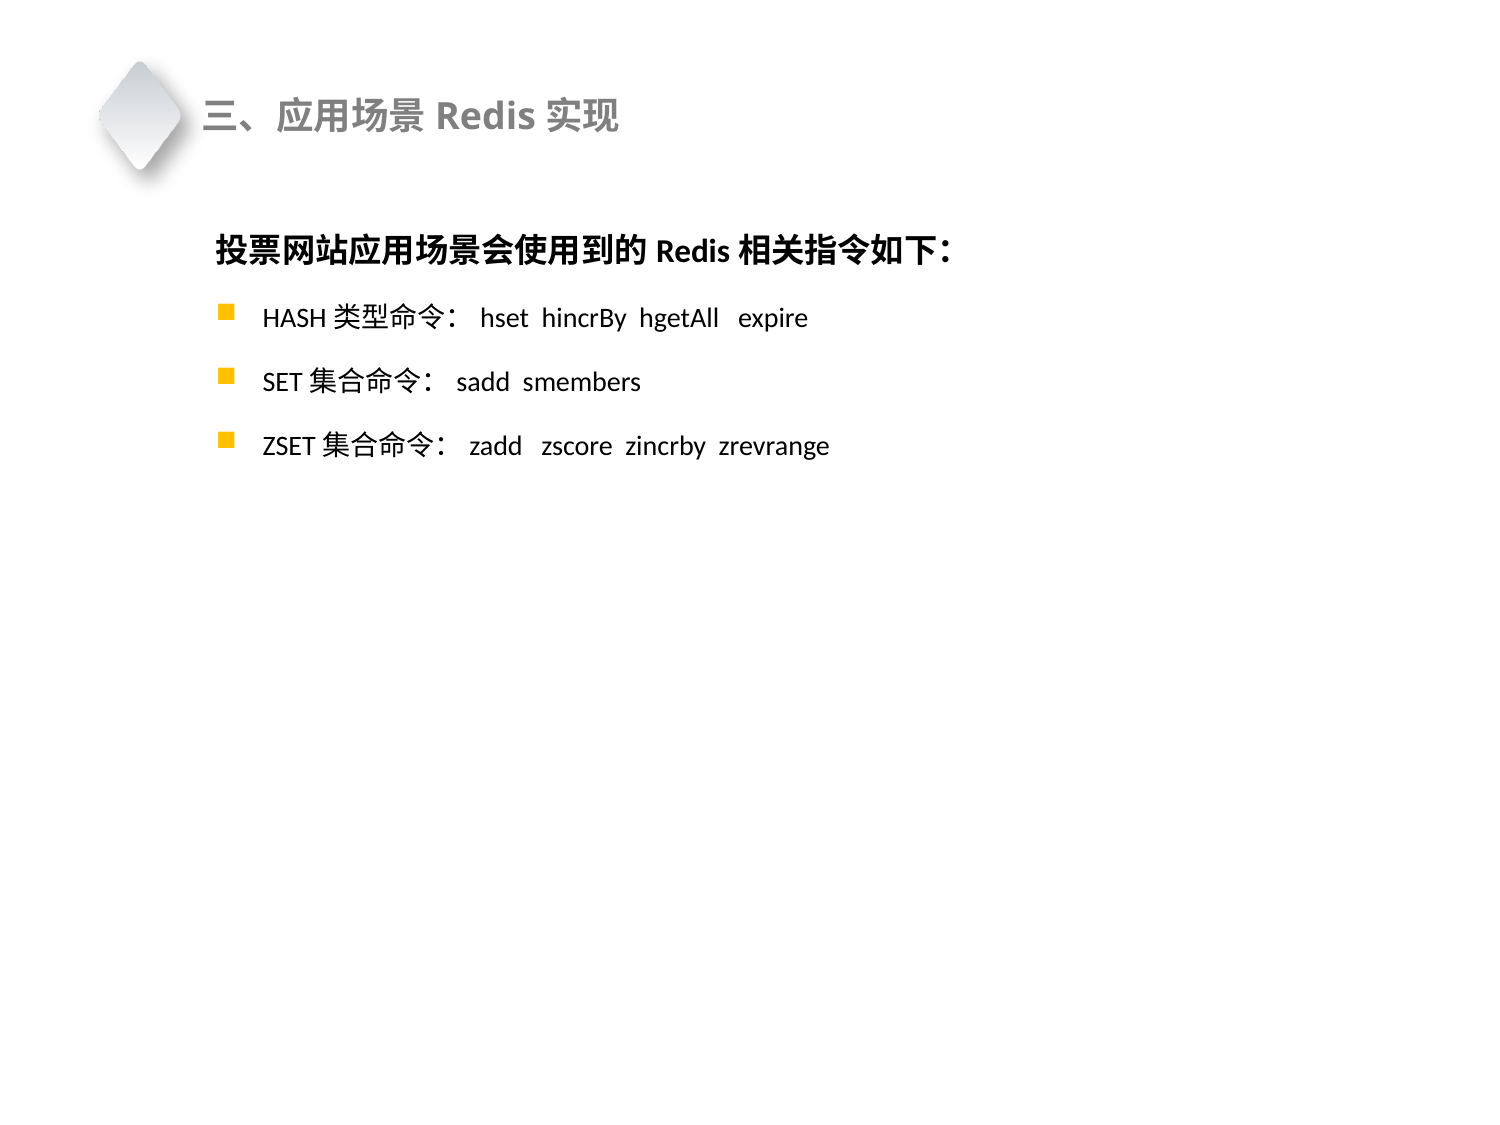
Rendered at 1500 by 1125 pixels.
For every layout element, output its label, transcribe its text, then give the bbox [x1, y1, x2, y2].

text_box 投票网站应用场景会使用到的Redis相关指令如下： HASH类型命令：hset hincrBy hgetAll expire SET集合命令：sadd smembers ZSET集合命令：zadd zscore zincrby zrevrange [201, 185, 1337, 650]
picture [89, 48, 190, 182]
text_box 三、应用场景Redis实现 [186, 84, 635, 145]
